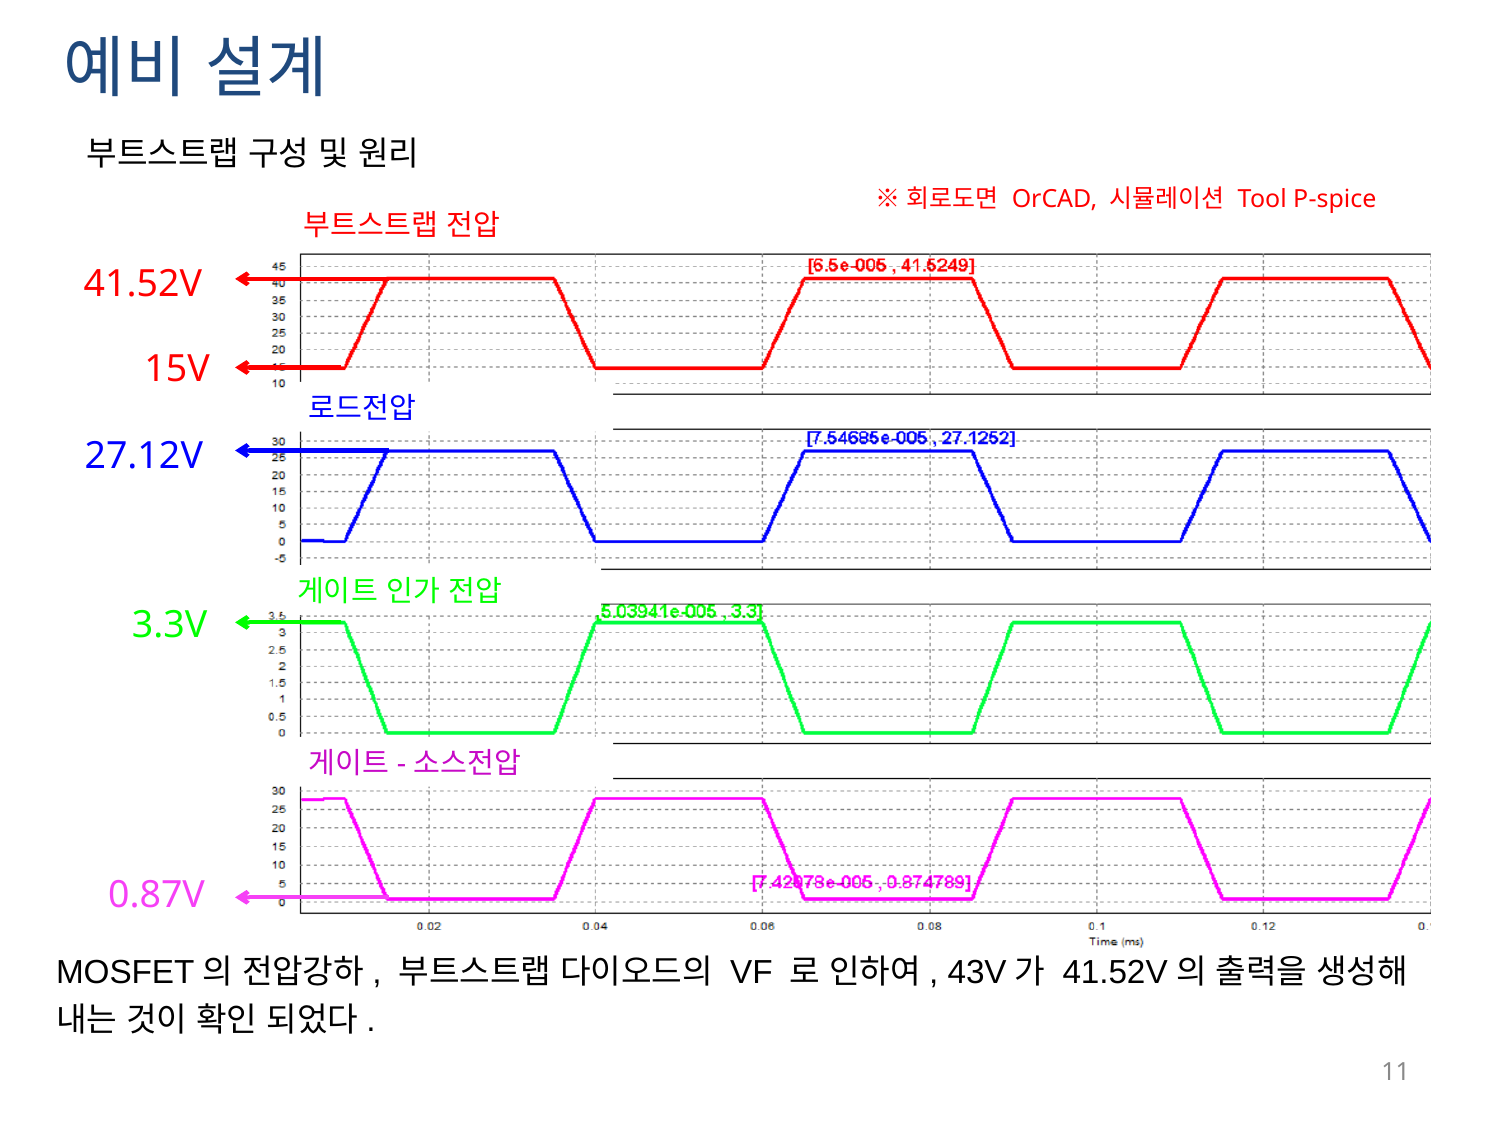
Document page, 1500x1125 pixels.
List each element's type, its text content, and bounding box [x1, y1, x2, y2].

slide_number 11 [1074, 1046, 1425, 1103]
text_box ※회로도면 OrCAD, 시뮬레이션 Tool P-spice [861, 175, 1429, 198]
text_box MOSFET의 전압강하, 부트스트랩 다이오드의 VF 로 인하여, 43V가 41.52V의 출력을 생성해 내는 것이 확인 되었다. [41, 934, 1470, 1046]
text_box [68, 198, 1432, 950]
text_box 부트스트랩 구성 및 원리 [71, 117, 1500, 180]
text_box 예비 설계 [49, 17, 1394, 112]
